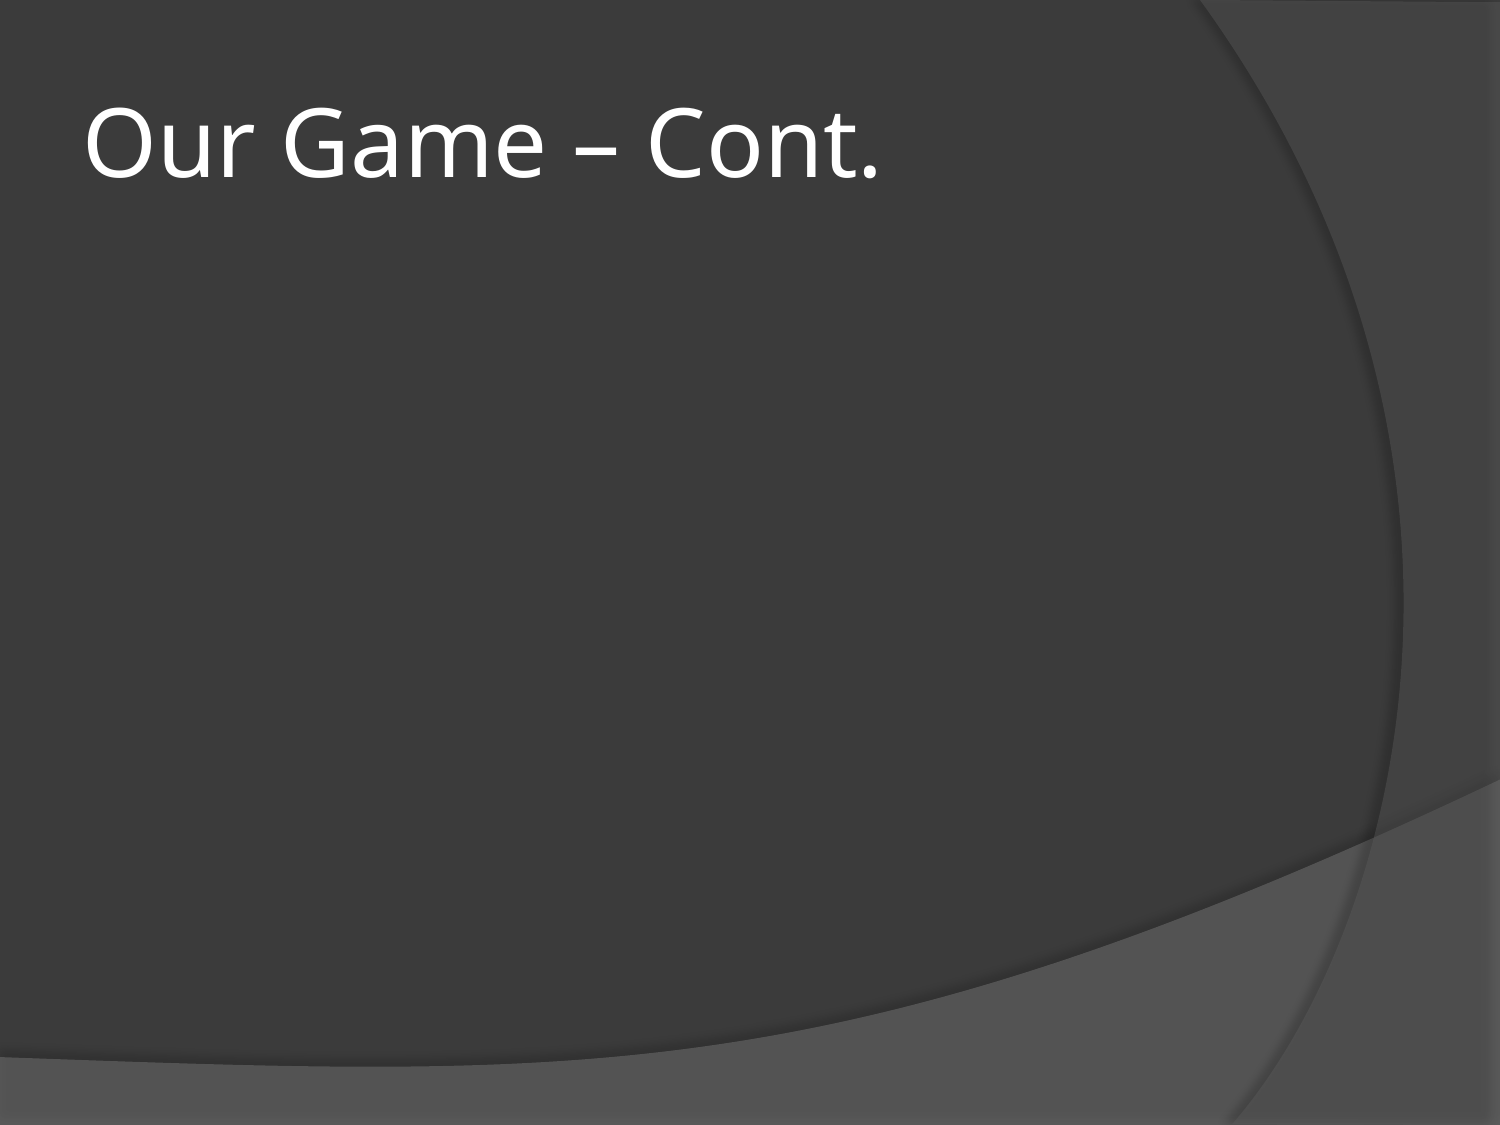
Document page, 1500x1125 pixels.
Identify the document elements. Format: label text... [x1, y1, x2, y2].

title Our Game – Cont. [75, 45, 1300, 233]
